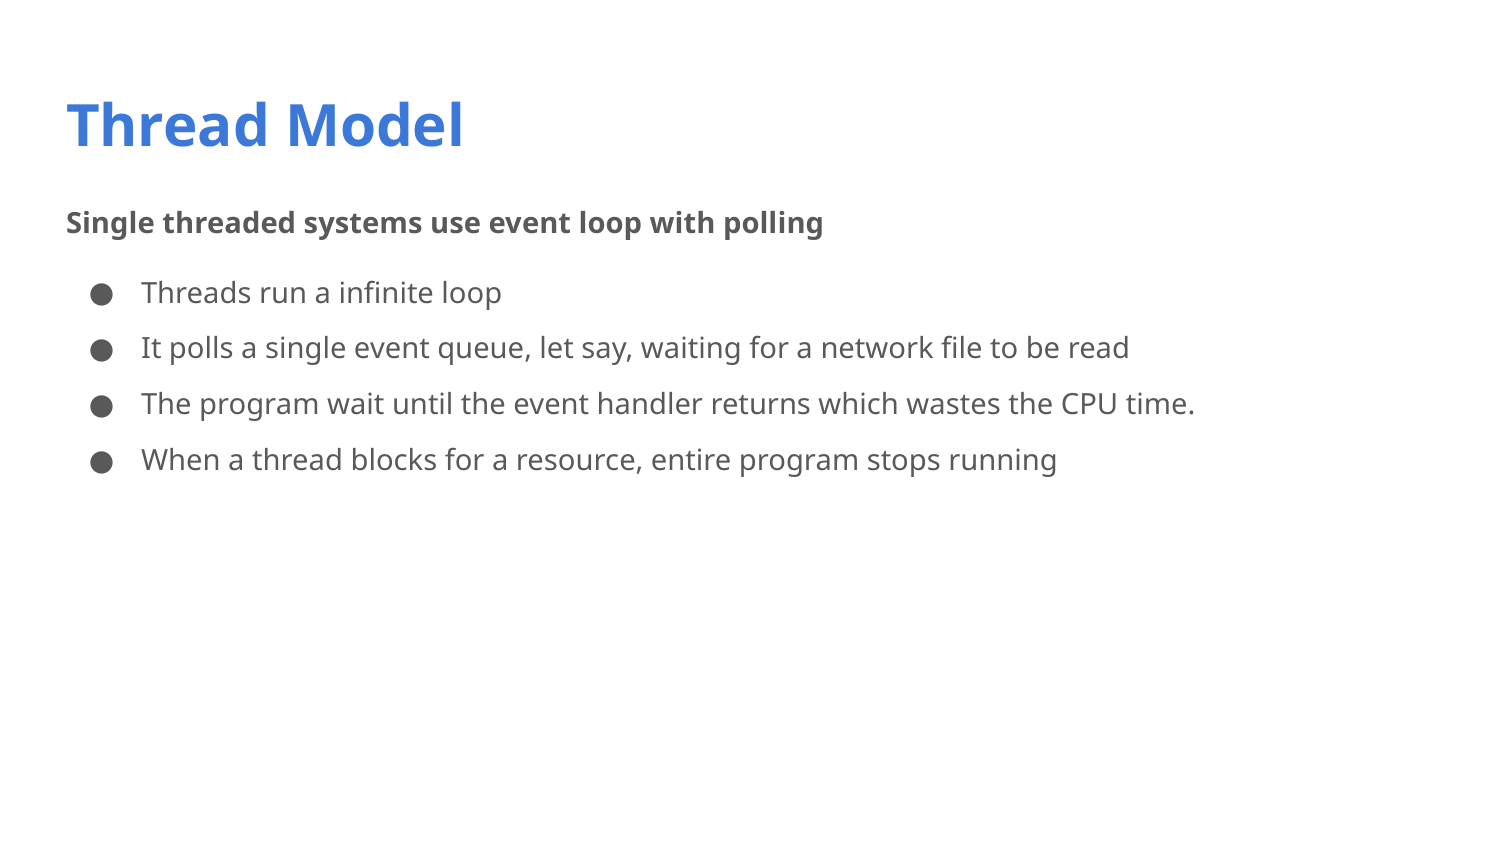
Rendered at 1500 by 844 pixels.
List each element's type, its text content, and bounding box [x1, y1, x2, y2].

title Thread Model [51, 72, 1449, 167]
list Single threaded systems use event loop with polling Threads run a infinite loop It polls a single event queue, let say, waiting for a network file to be read The program wait until the event handler returns which wastes the CPU time. When a thread blocks for a resource, entire program stops running [51, 189, 1449, 750]
